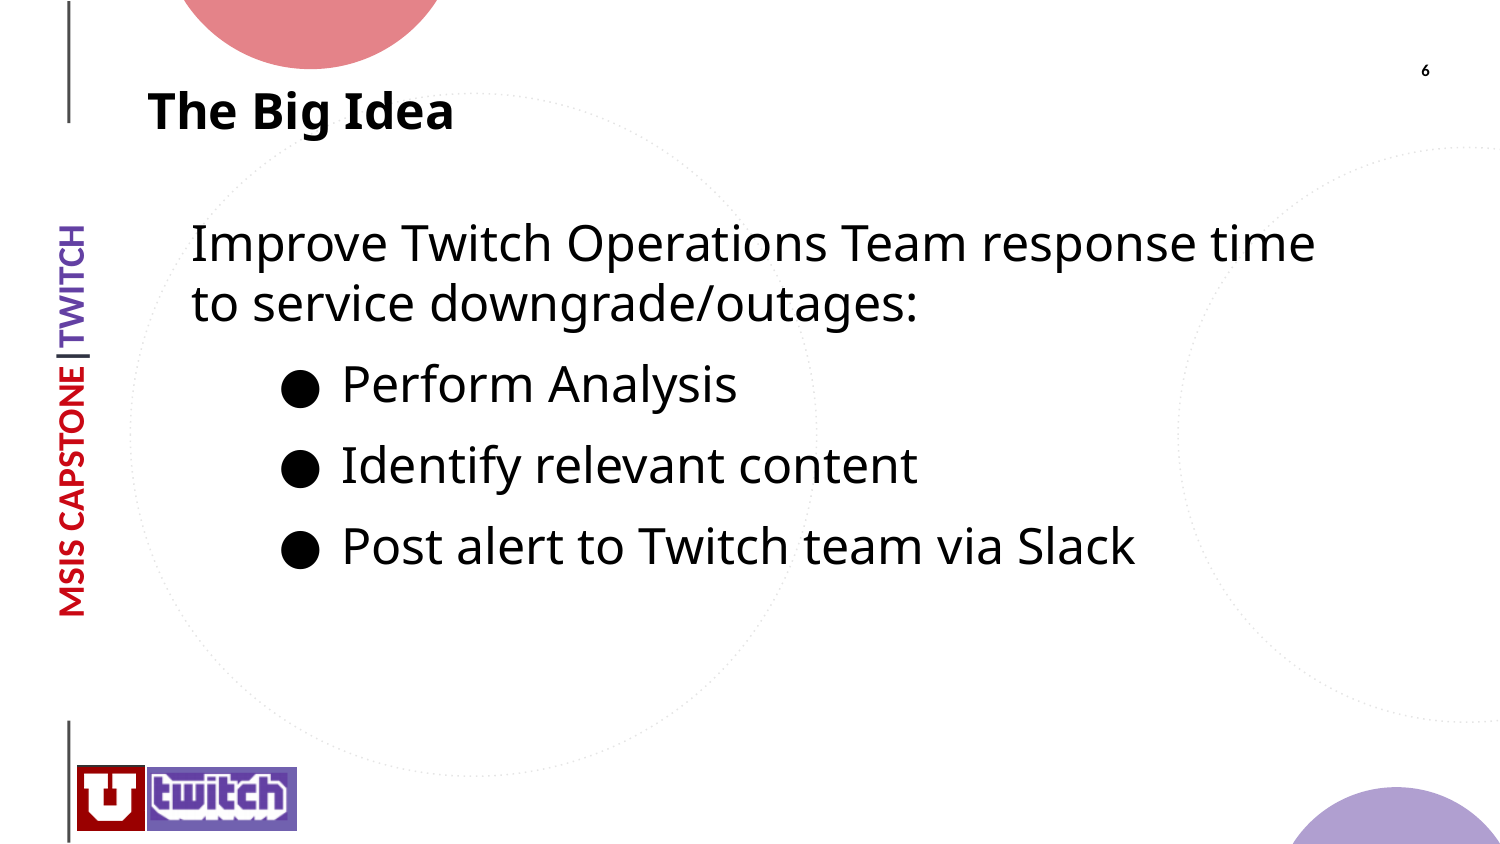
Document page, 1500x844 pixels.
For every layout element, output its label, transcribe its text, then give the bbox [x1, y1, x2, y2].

title The Big Idea [135, 69, 1397, 157]
picture [147, 767, 297, 831]
picture [77, 765, 145, 831]
text_box Improve Twitch Operations Team response time to service downgrade/outages: Perform Analysis Identify relevant content Post alert to Twitch team via Slack [176, 196, 1367, 716]
